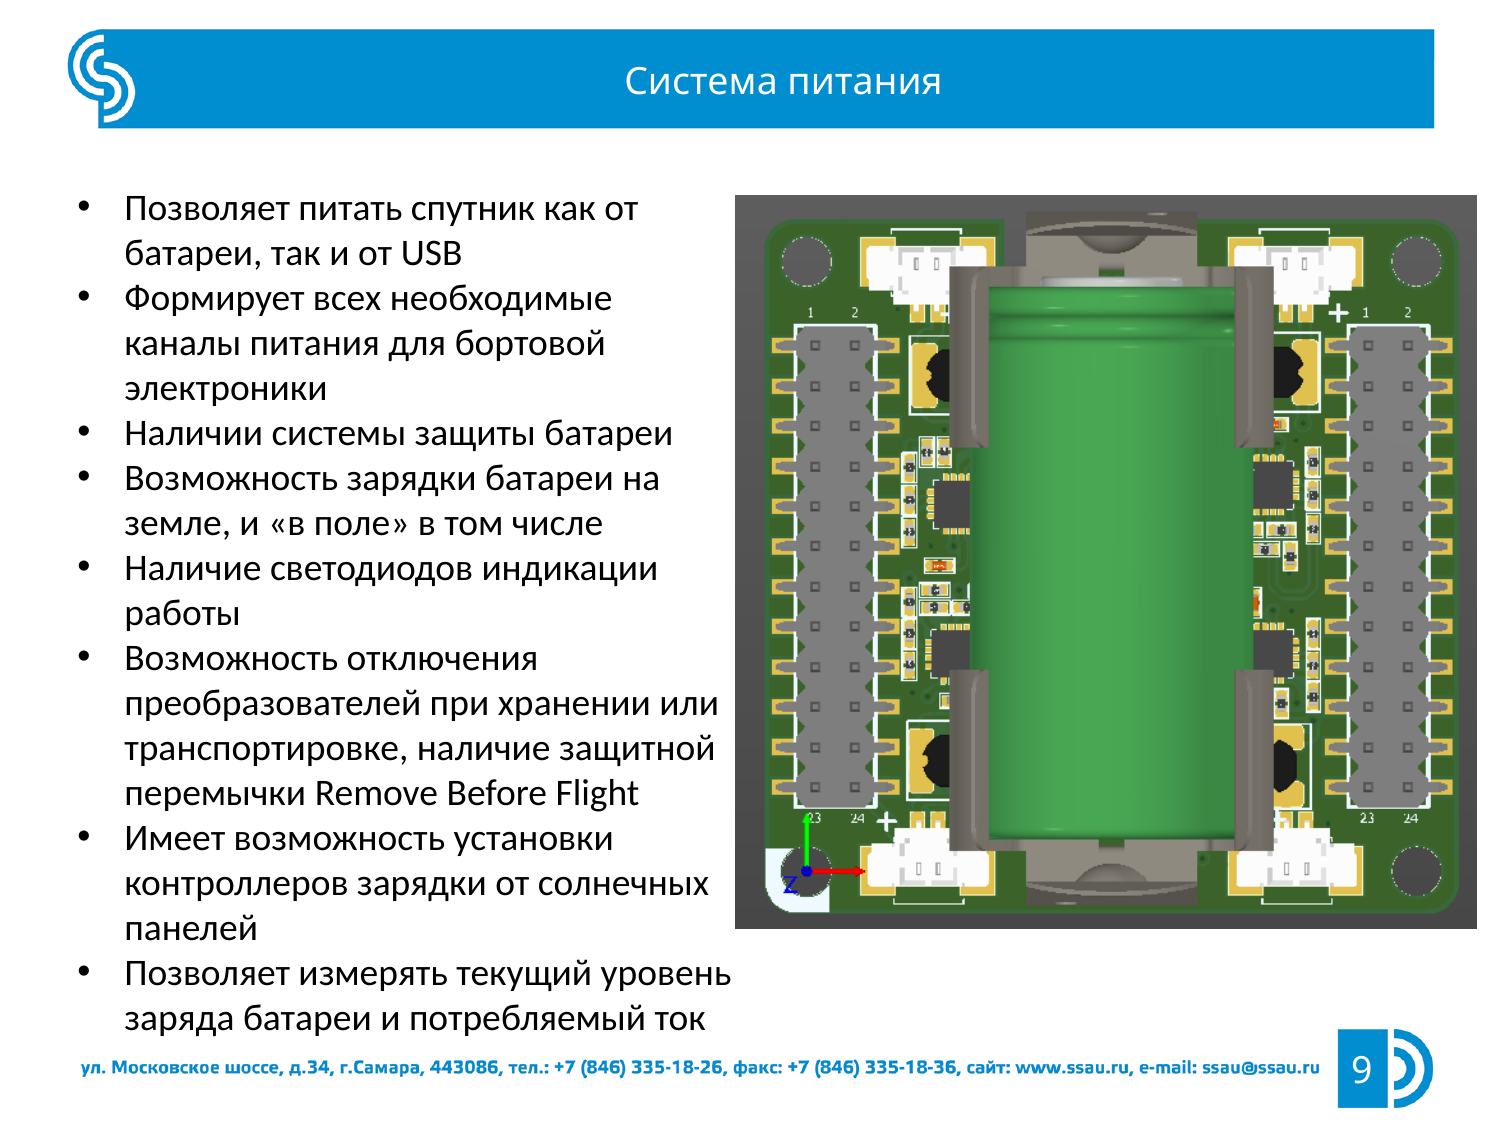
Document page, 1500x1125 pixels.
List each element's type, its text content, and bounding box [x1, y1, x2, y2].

text_box Позволяет питать спутник как от батареи, так и от USB Формирует всех необходимые каналы питания для бортовой электроники Наличии системы защиты батареи Возможность зарядки батареи на земле, и «в поле» в том числе Наличие светодиодов индикации работы Возможность отключения преобразователей при хранении или транспортировке, наличие защитной перемычки Remove Before Flight Имеет возможность установки контроллеров зарядки от солнечных панелей Позволяет измерять текущий уровень заряда батареи и потребляемый ток [62, 175, 750, 1091]
picture [0, 0, 1500, 1125]
text_box 9 [1323, 1038, 1401, 1105]
text_box Система питания [135, 49, 1432, 110]
